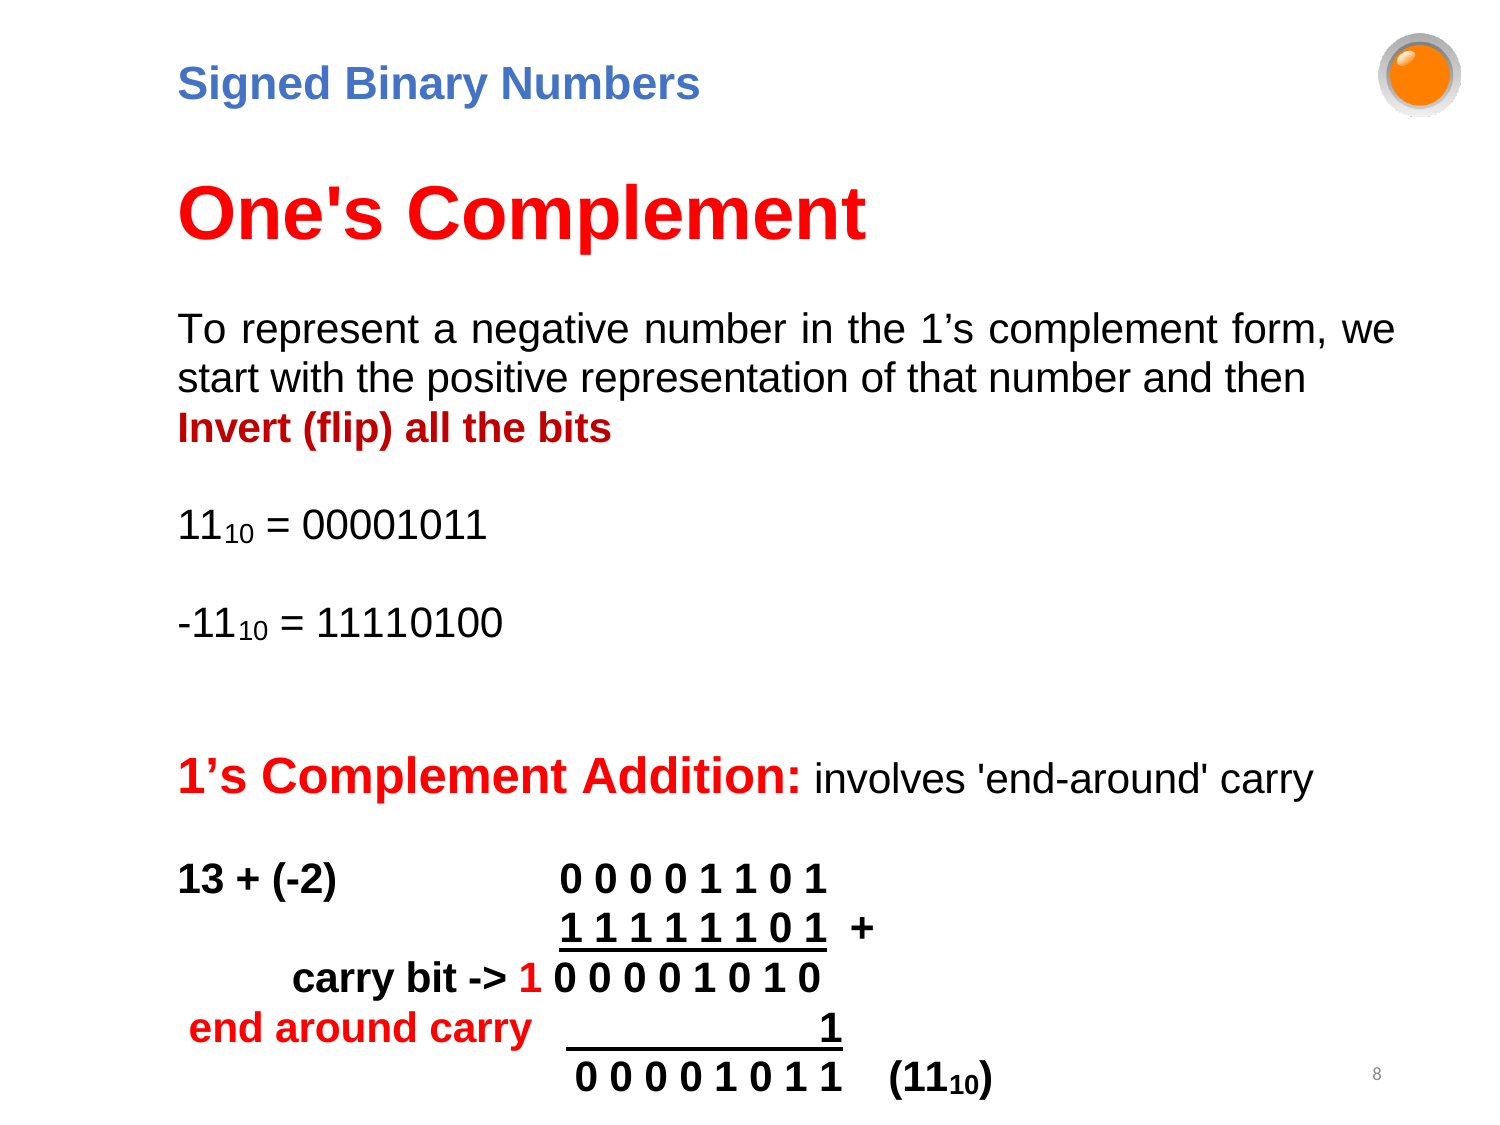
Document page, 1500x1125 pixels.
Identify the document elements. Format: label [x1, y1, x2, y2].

text_box [177, 54, 1394, 1125]
picture [1377, 33, 1461, 117]
